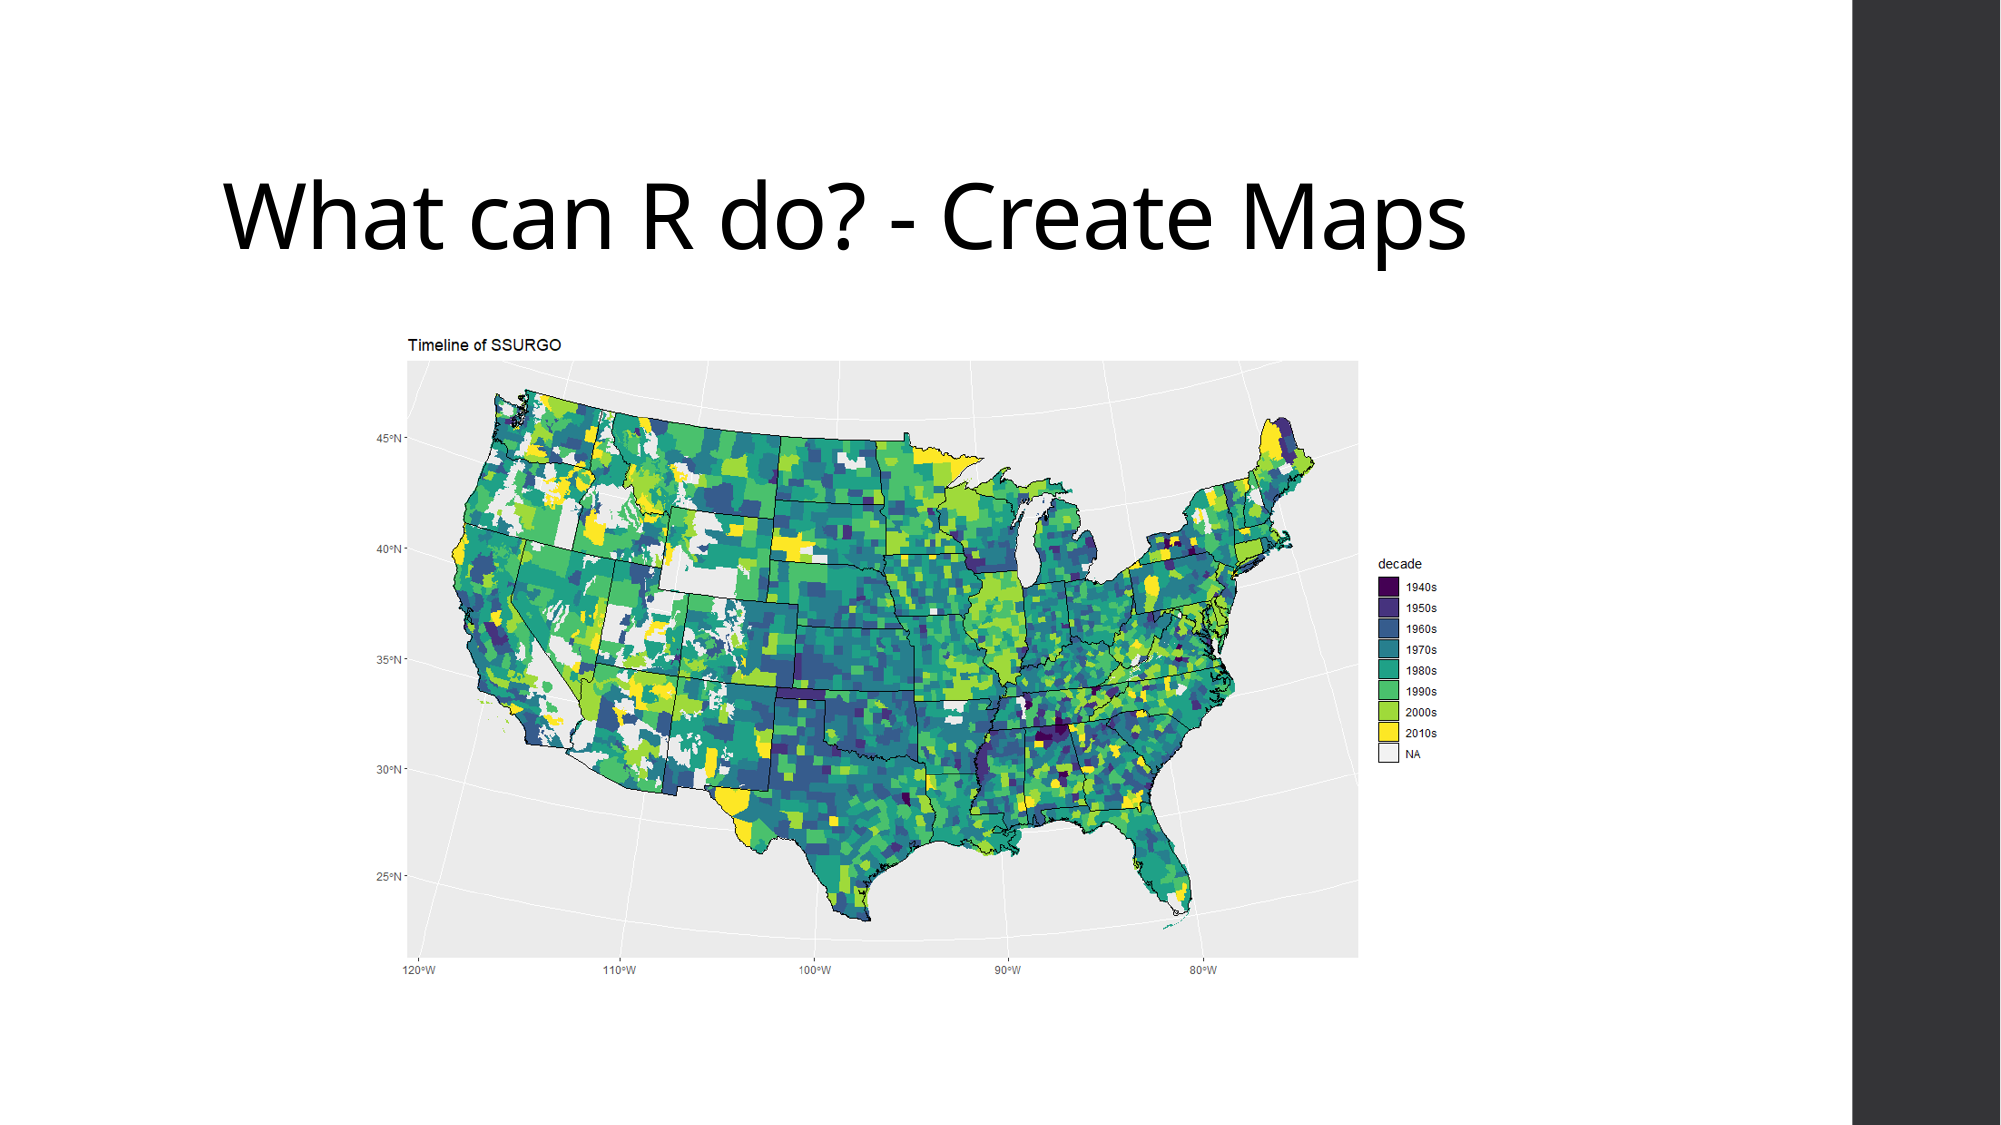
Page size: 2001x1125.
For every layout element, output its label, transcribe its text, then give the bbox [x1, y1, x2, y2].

picture [370, 299, 1451, 1013]
title What can R do? - Create Maps [206, 60, 1797, 278]
